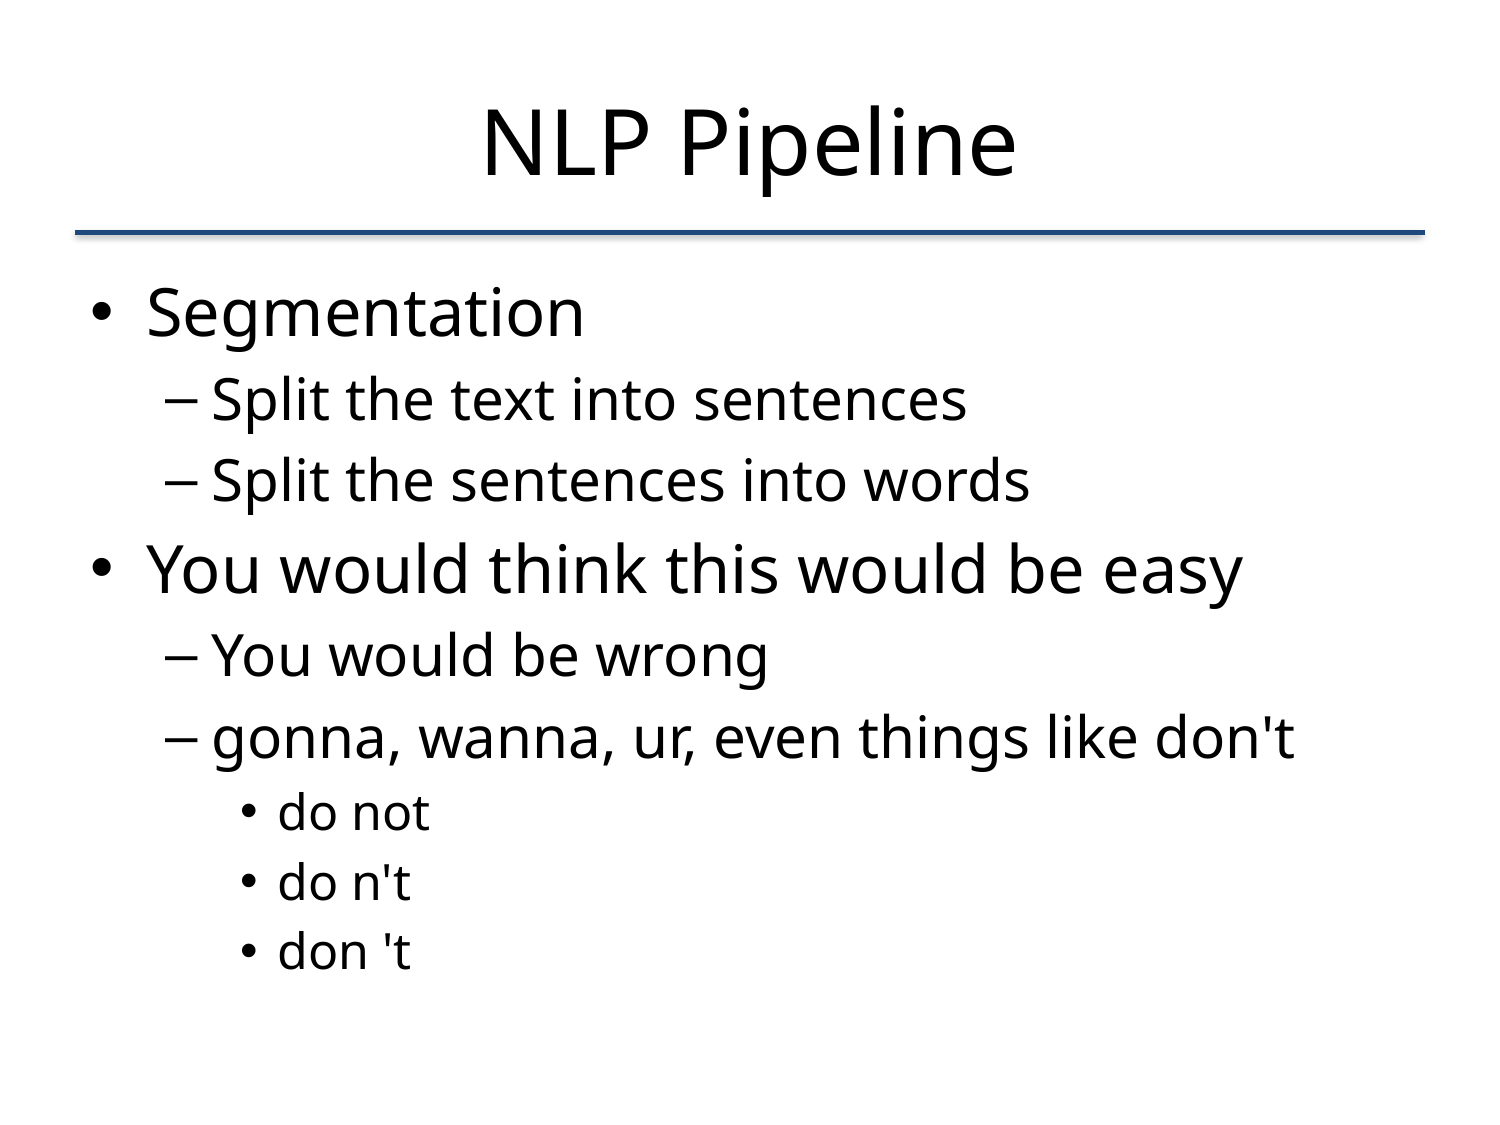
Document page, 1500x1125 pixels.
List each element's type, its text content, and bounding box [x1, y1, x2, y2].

title NLP Pipeline [75, 45, 1425, 233]
list Segmentation Split the text into sentences Split the sentences into words You would think this would be easy You would be wrong gonna, wanna, ur, even things like don't do not do n't don 't [75, 262, 1425, 1005]
